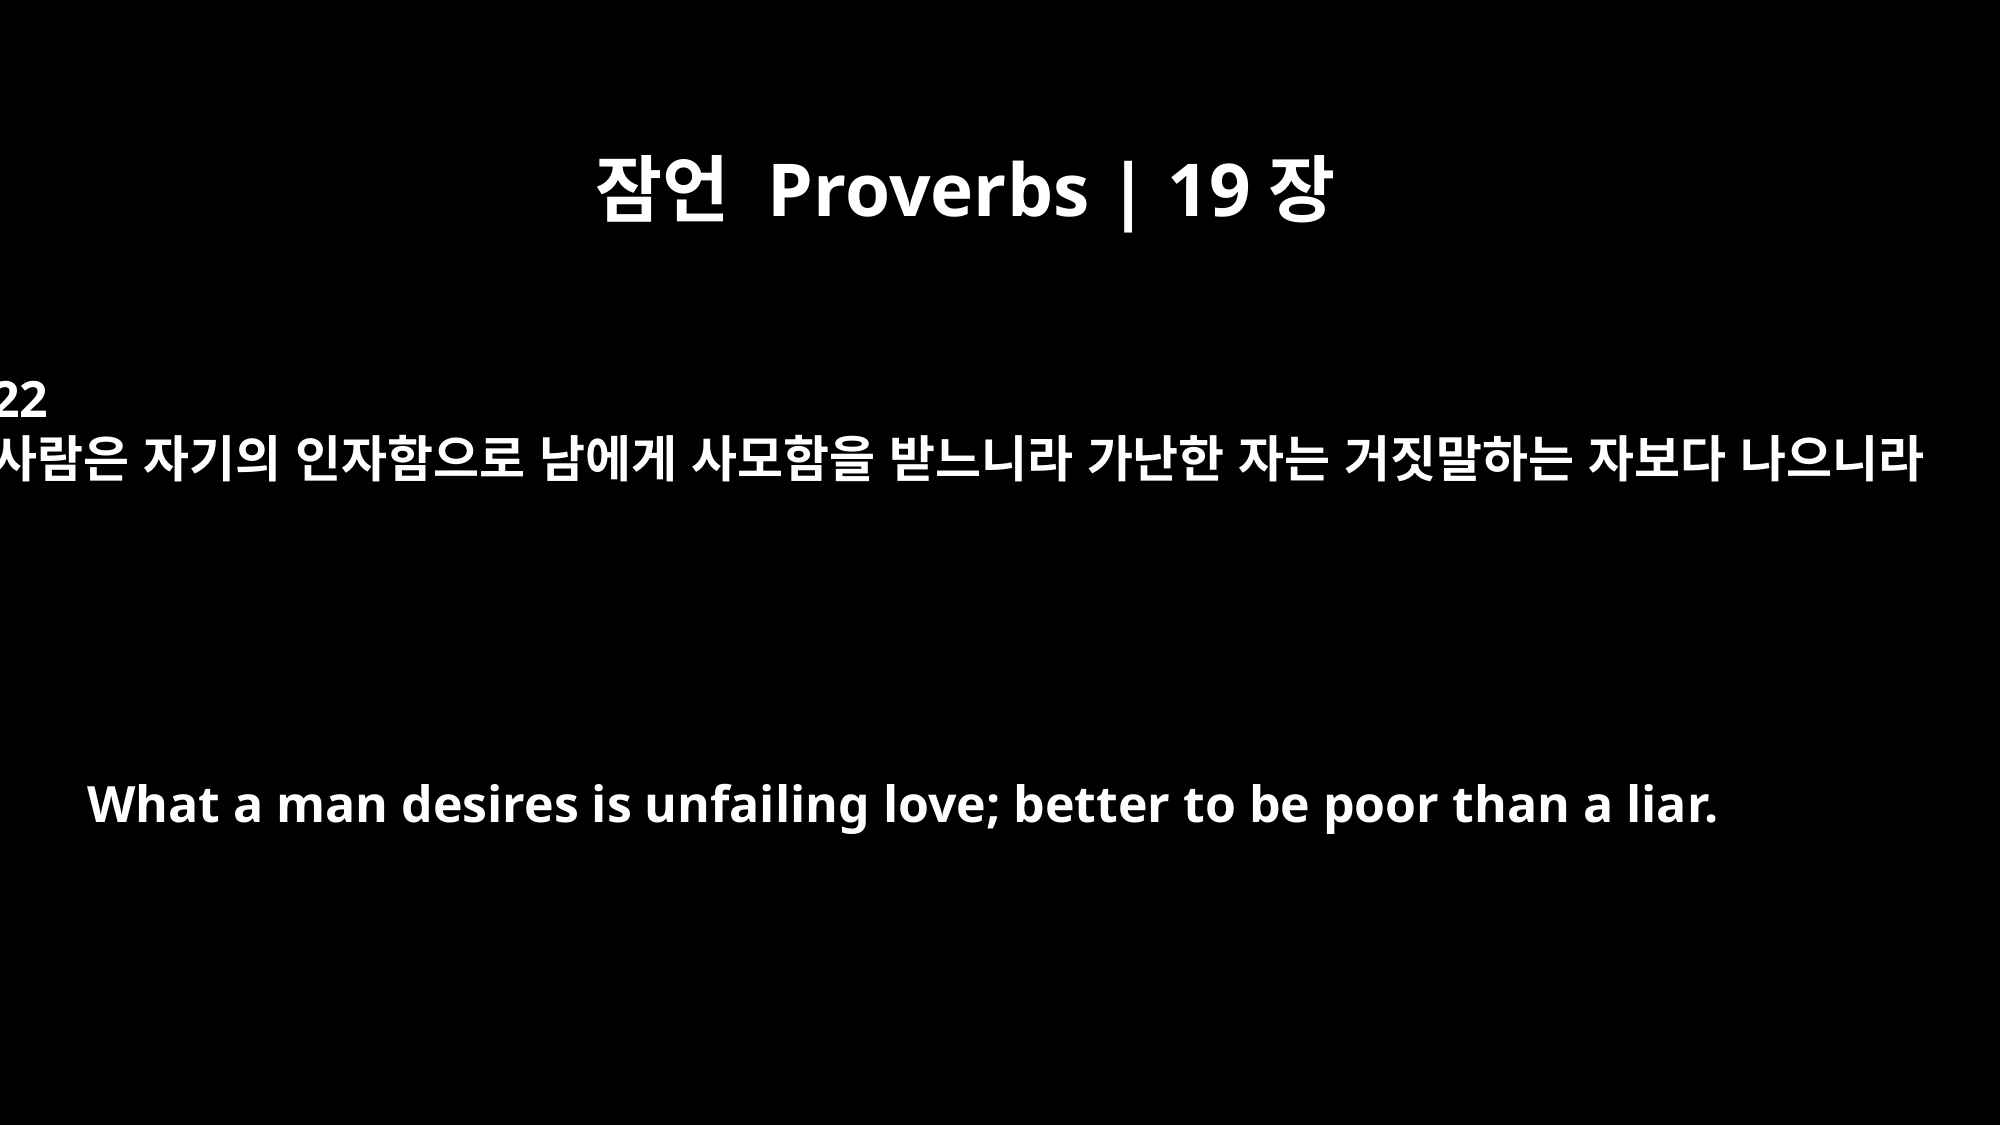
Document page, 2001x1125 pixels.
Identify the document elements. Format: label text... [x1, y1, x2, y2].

text_box 22 사람은 자기의 인자함으로 남에게 사모함을 받느니라 가난한 자는 거짓말하는 자보다 나으니라 [0, 359, 1941, 495]
text_box 잠언 Proverbs | 19장 [580, 136, 1352, 239]
text_box What a man desires is unfailing love; better to be poor than a liar. [72, 764, 1735, 840]
